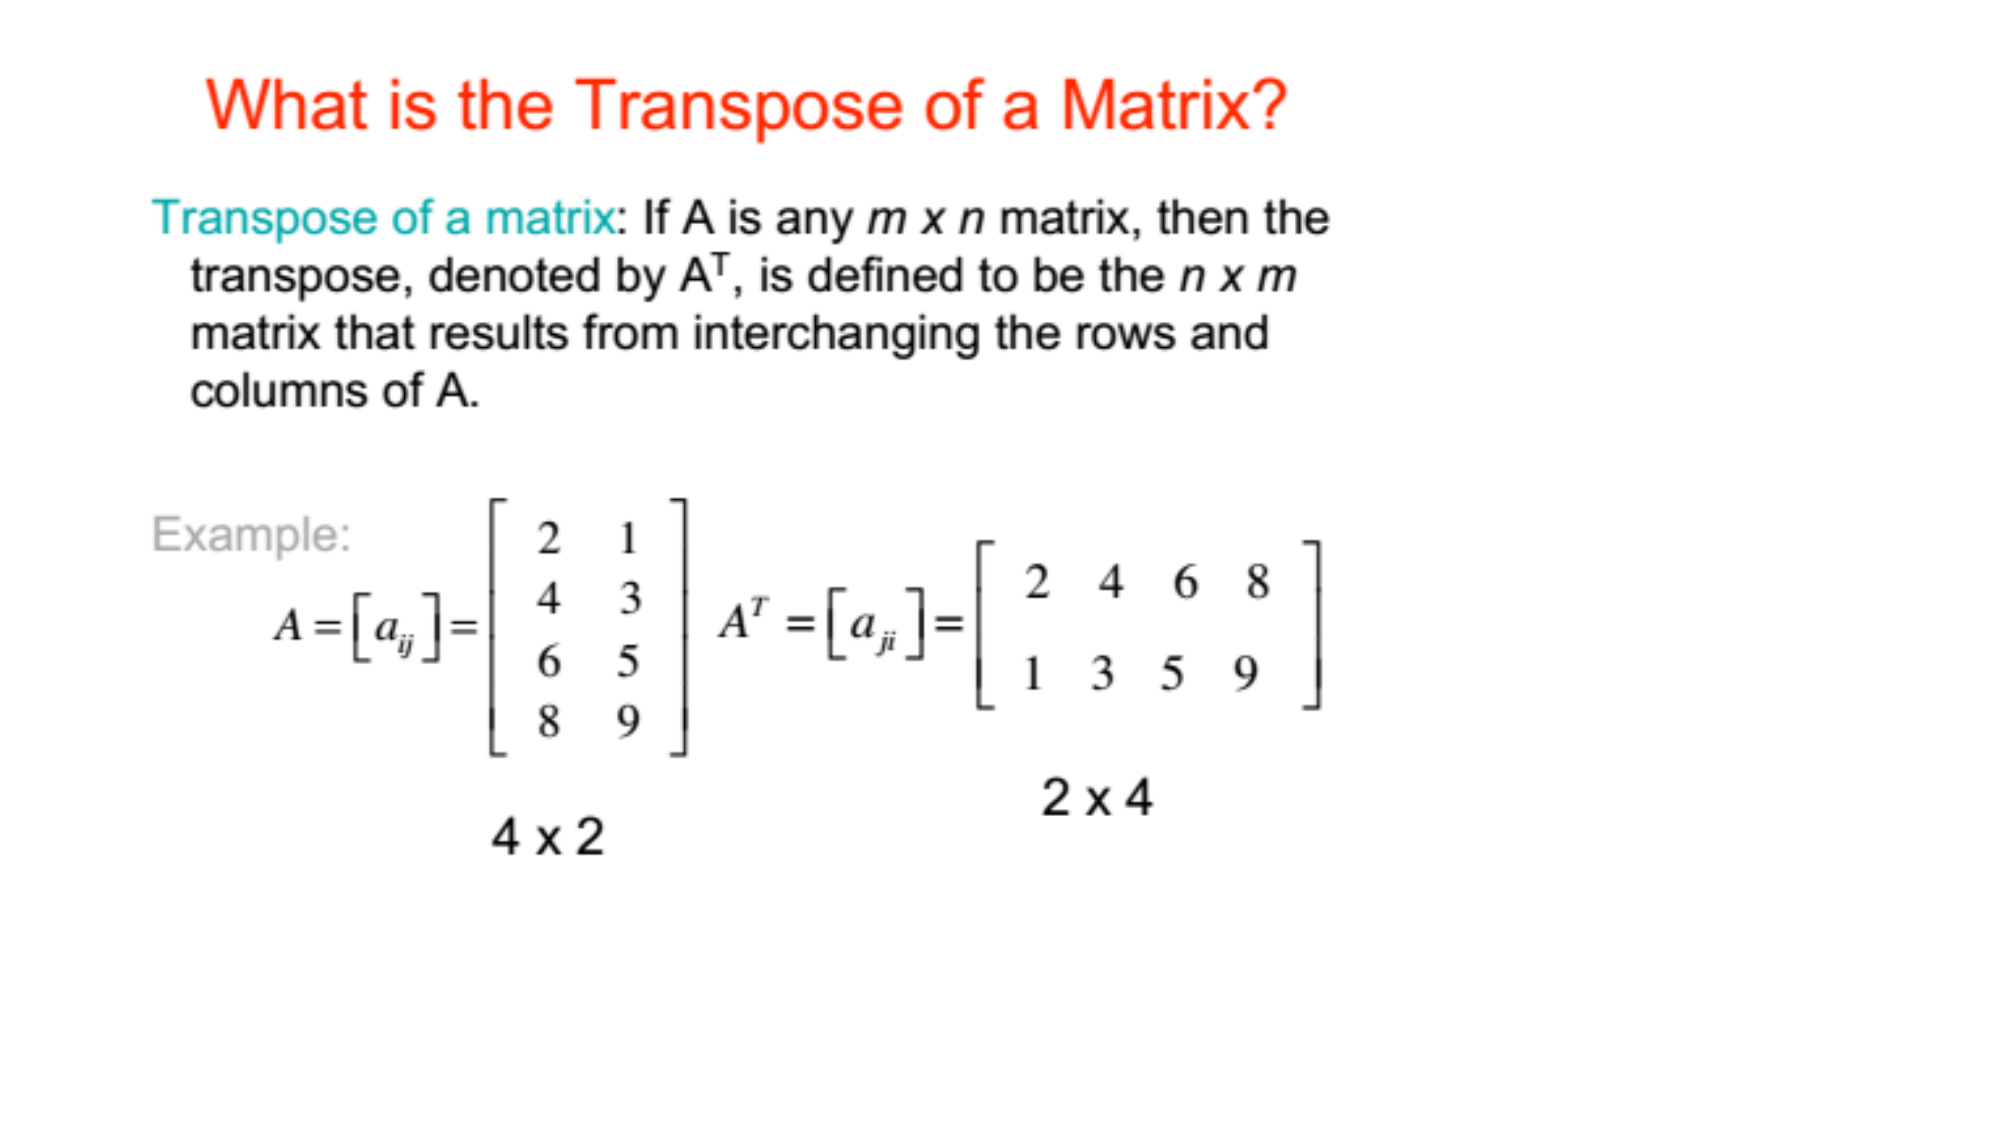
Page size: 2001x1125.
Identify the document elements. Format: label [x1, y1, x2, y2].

picture [137, 59, 1362, 871]
